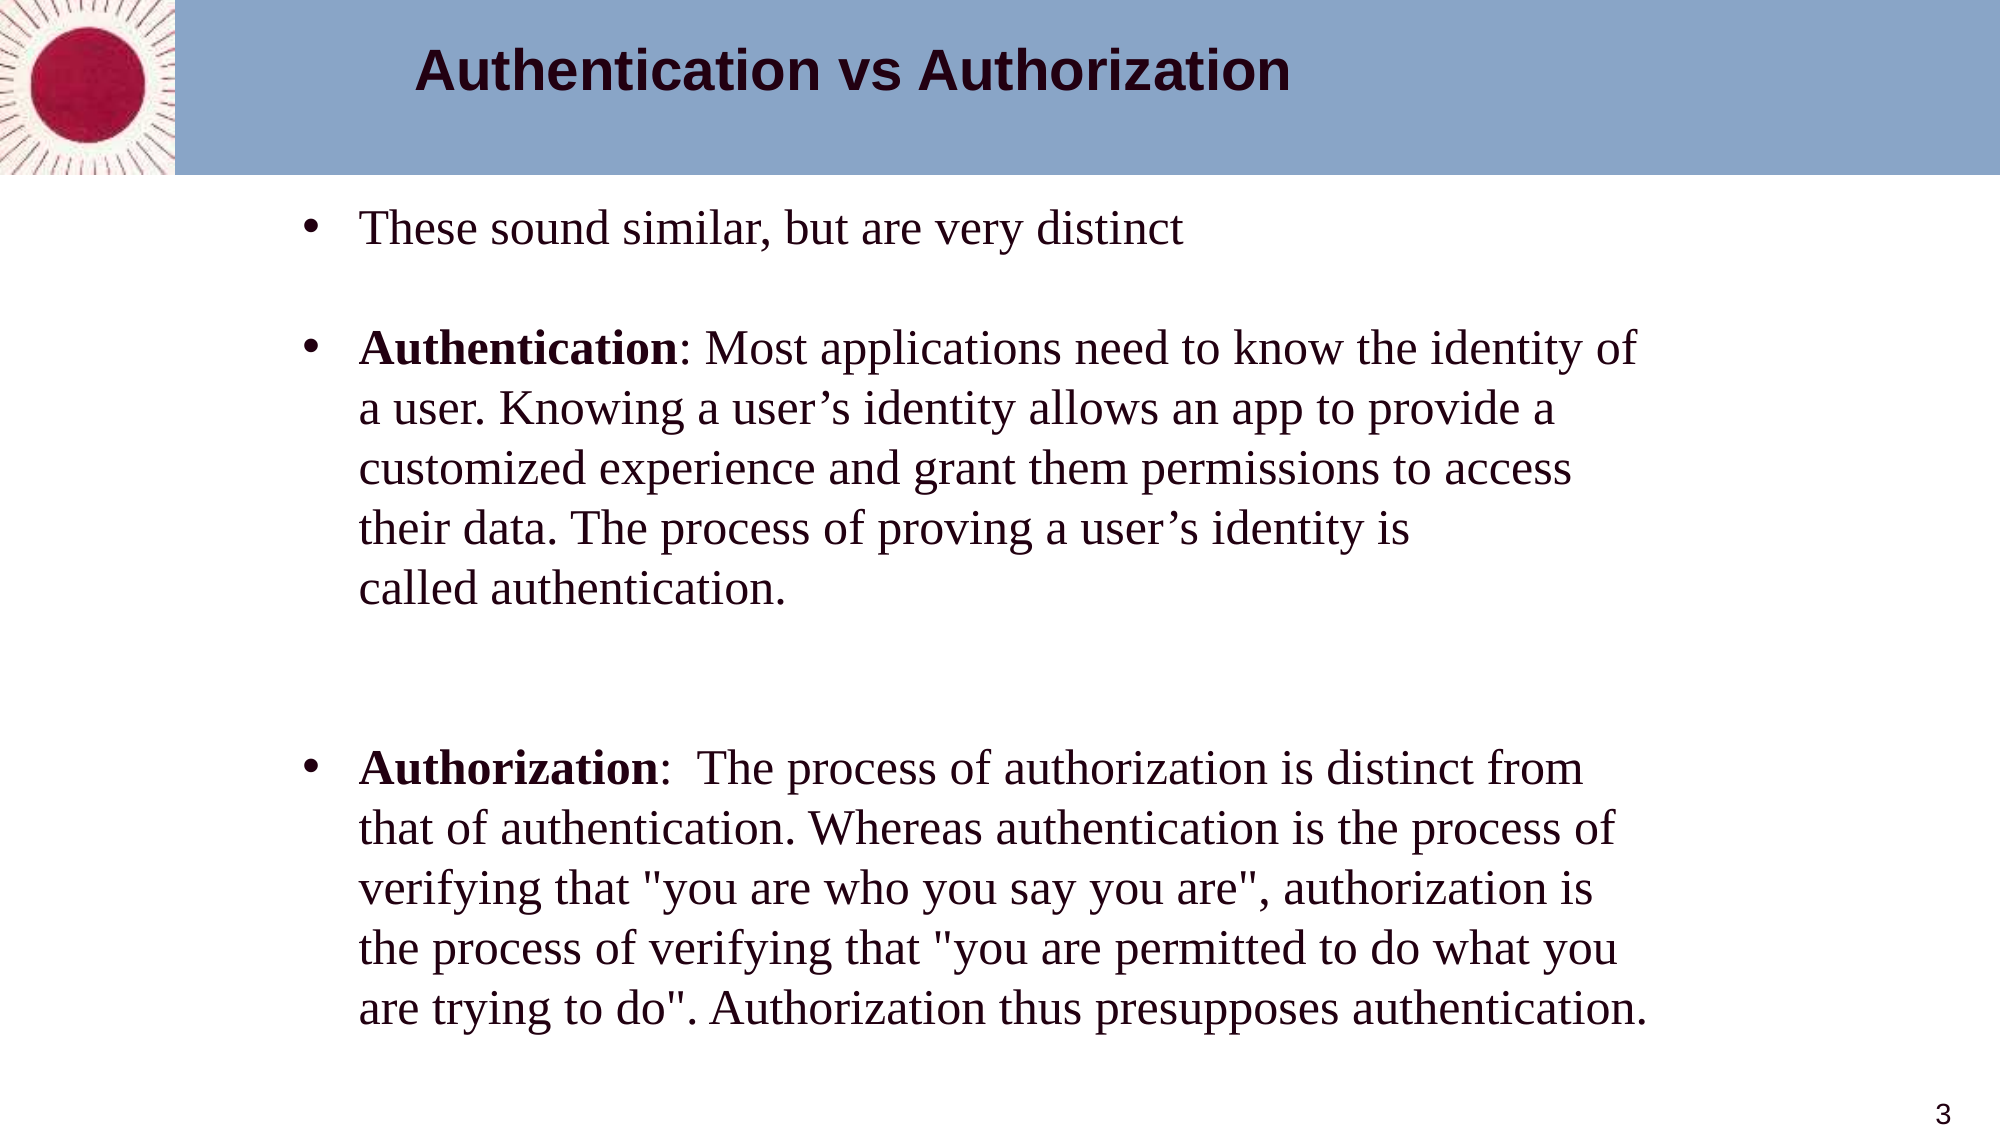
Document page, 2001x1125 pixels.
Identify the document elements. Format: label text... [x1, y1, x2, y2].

picture [0, 0, 175, 175]
text_box Authentication vs Authorization [399, 24, 1525, 150]
text_box These sound similar, but are very distinct Authentication: Most applications need to know the identity of a user. Knowing a user’s identity allows an app to provide a customized experience and grant them permissions to access their data. The process of proving a user’s identity is called authentication. Authorization: The process of authorization is distinct from that of authentication. Whereas authentication is the process of verifying that "you are who you say you are", authorization is the process of verifying that "you are permitted to do what you are trying to do". Authorization thus presupposes authentication. [287, 187, 1675, 1043]
slide_number 3 [1849, 1087, 1967, 1125]
